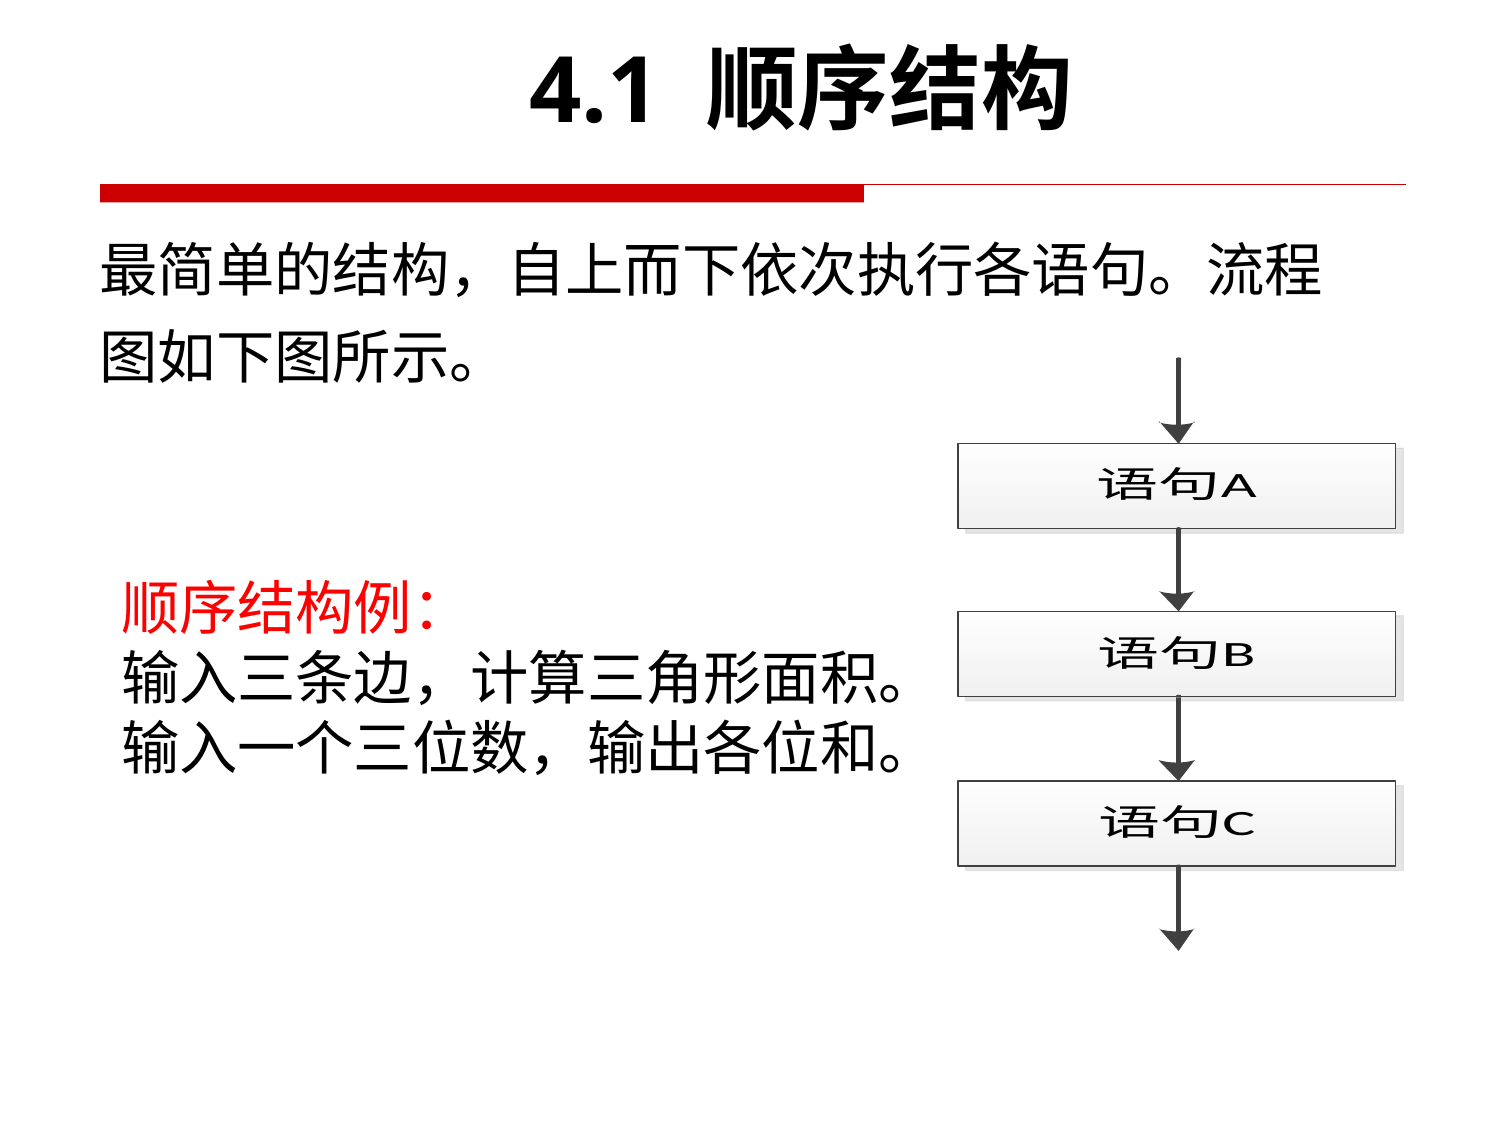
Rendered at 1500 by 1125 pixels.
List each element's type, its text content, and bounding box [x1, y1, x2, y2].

text_box 4.1 顺序结构 [514, 23, 1089, 149]
text_box 顺序结构例： 输入三条边，计算三角形面积。 输入一个三位数，输出各位和。 [106, 564, 944, 789]
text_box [949, 331, 1411, 977]
text_box 最简单的结构，自上而下依次执行各语句。流程 图如下图所示。 [41, 208, 1436, 398]
